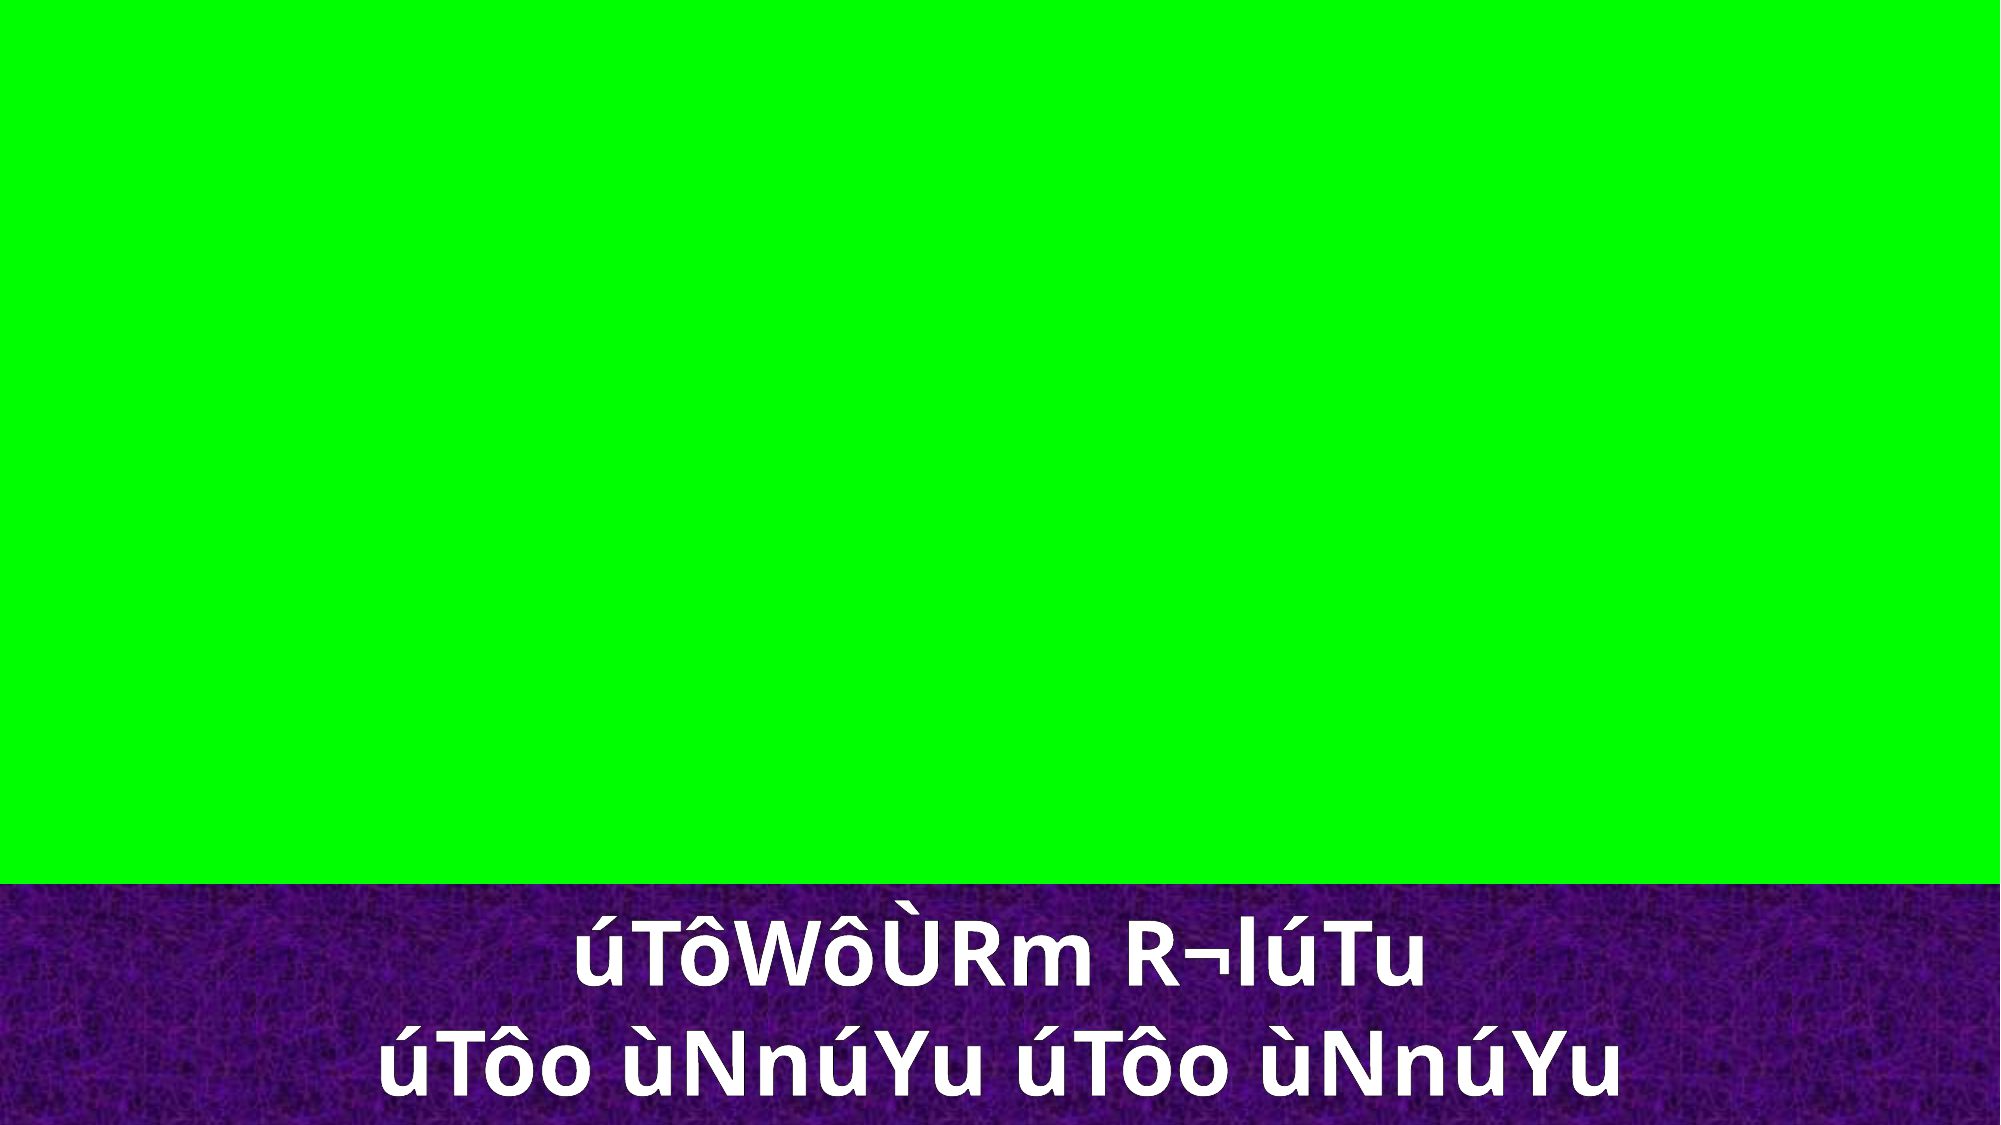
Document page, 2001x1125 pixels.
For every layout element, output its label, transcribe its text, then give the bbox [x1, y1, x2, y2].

text_box úTôWôÙRm R¬lúTu úTôo ùNnúYu úTôo ùNnúYu [0, 886, 2000, 1122]
